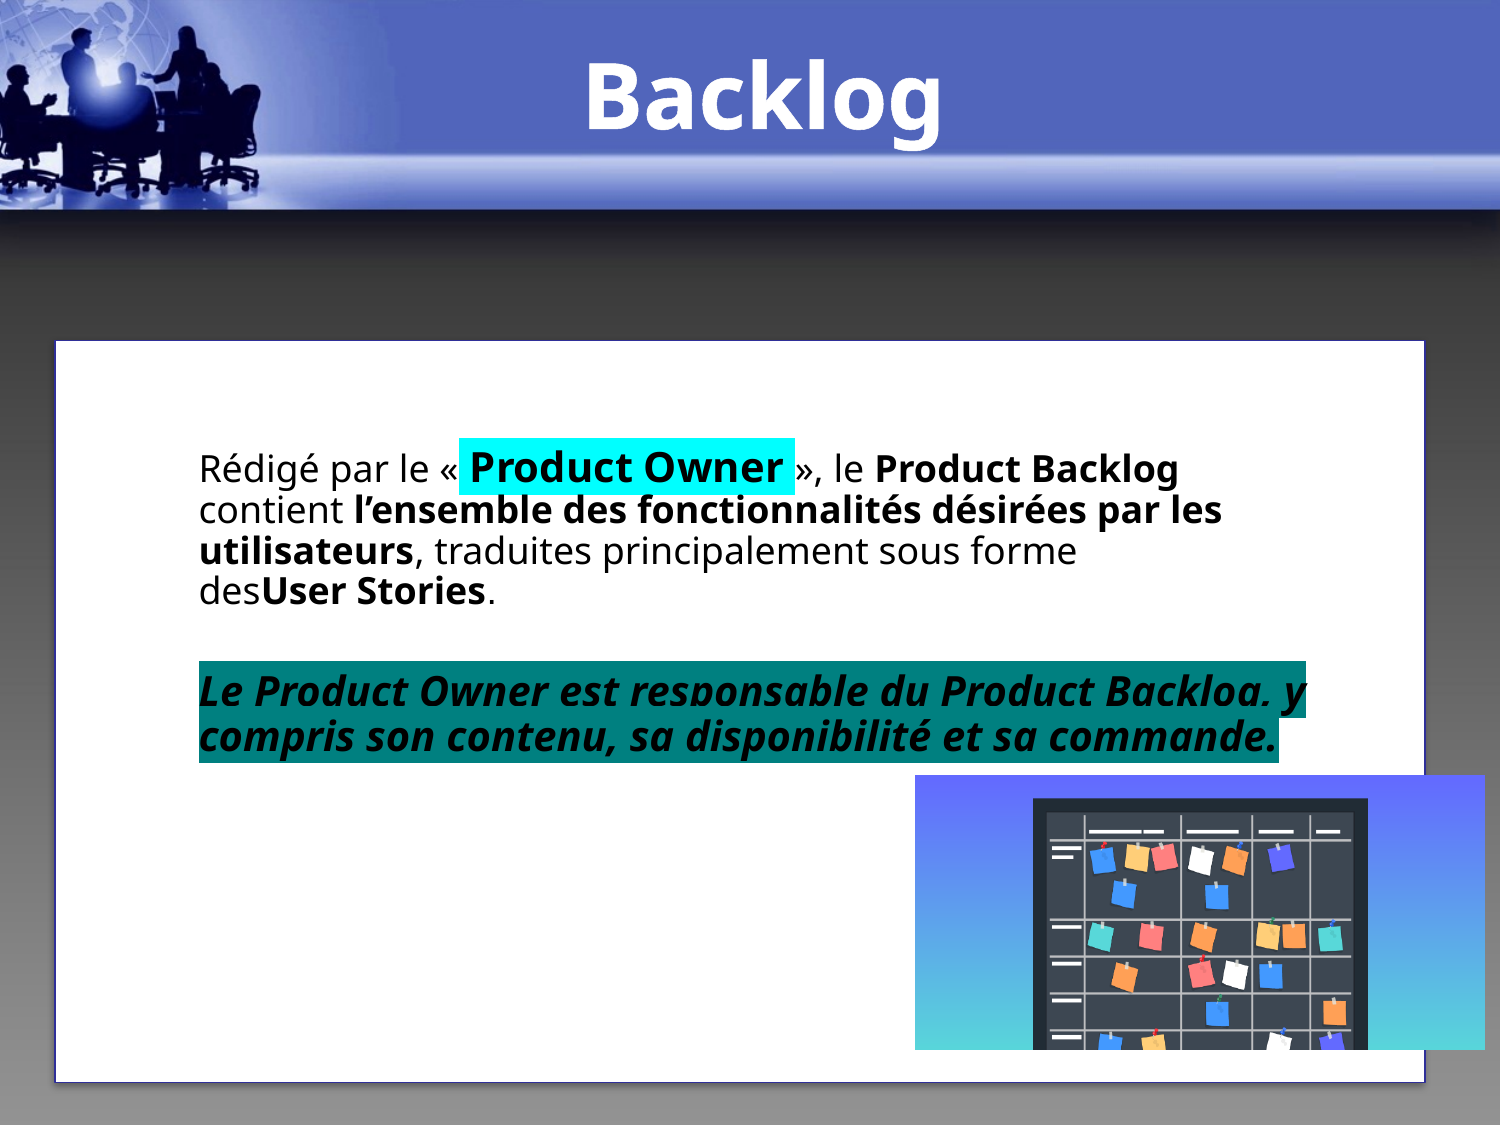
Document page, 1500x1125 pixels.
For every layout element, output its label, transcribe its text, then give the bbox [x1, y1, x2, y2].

text_box Rédigé par le « Product Owner », le Product Backlog contient l’ensemble des fonctionnalités désirées par les utilisateurs, traduites principalement sous forme desUser Stories. Le Product Owner est responsable du Product Backlog, y compris son contenu, sa disponibilité et sa commande. [54, 340, 1426, 1083]
title Backlog [88, 0, 1439, 185]
slide_number 16 [1074, 1058, 1426, 1103]
picture [0, 0, 1500, 1125]
